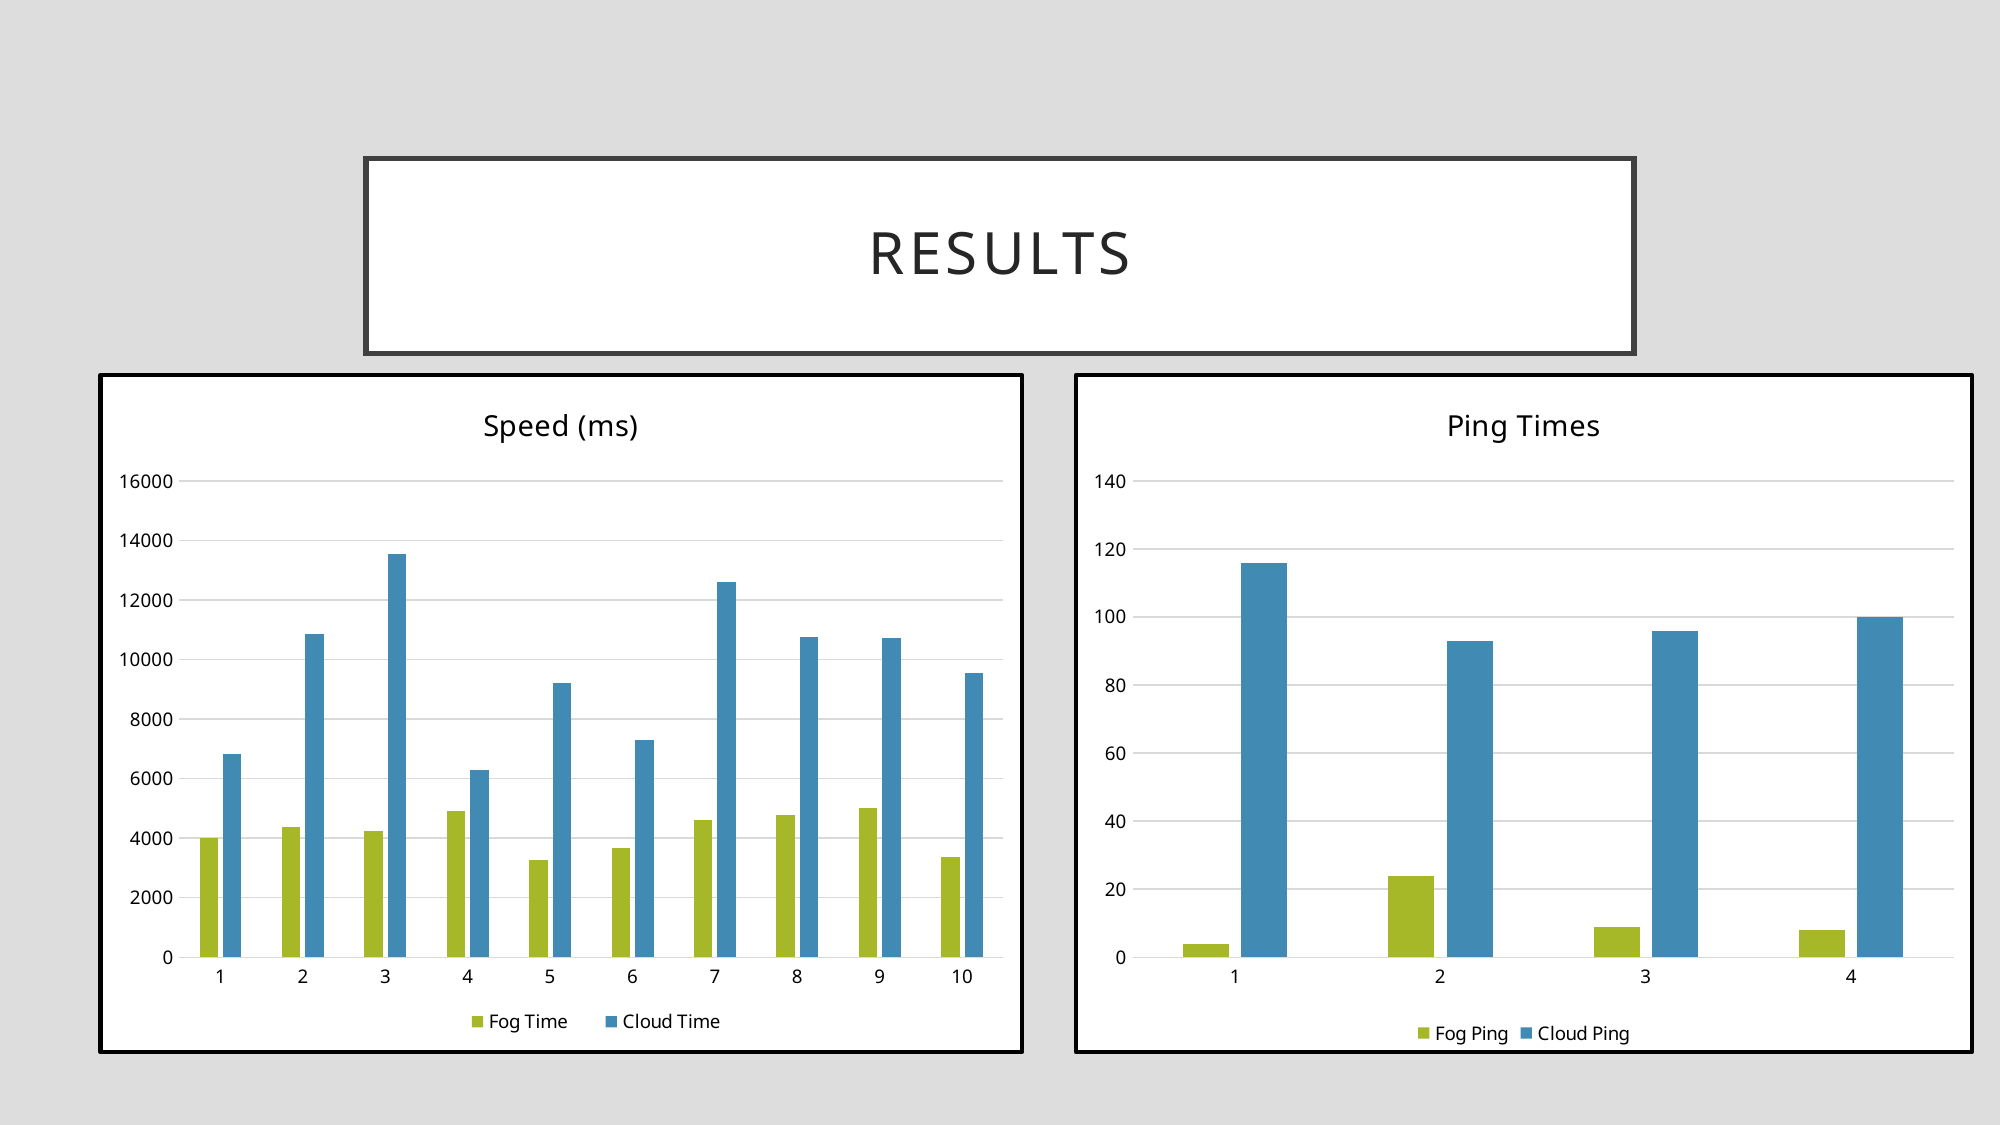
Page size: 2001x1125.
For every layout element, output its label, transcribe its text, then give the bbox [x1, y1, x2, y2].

chart [1073, 372, 1974, 1055]
chart [98, 372, 1024, 1055]
title Results [363, 156, 1637, 356]
